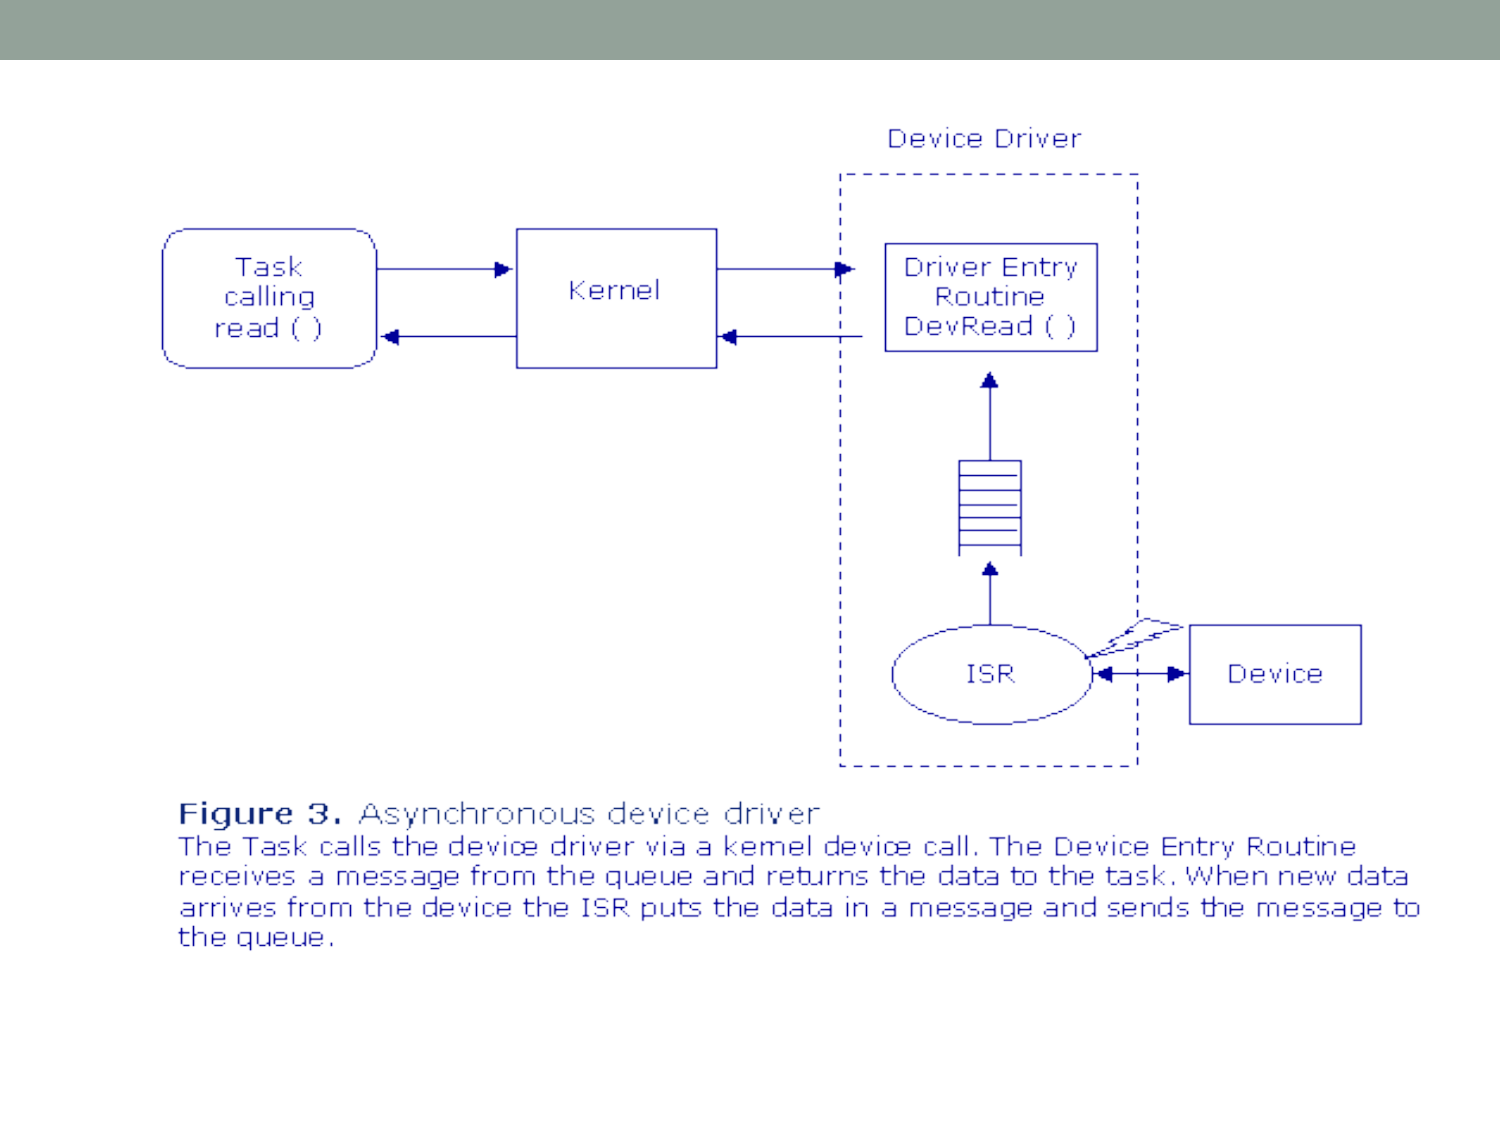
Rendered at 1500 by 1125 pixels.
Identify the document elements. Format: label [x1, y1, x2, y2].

list [105, 81, 1452, 967]
